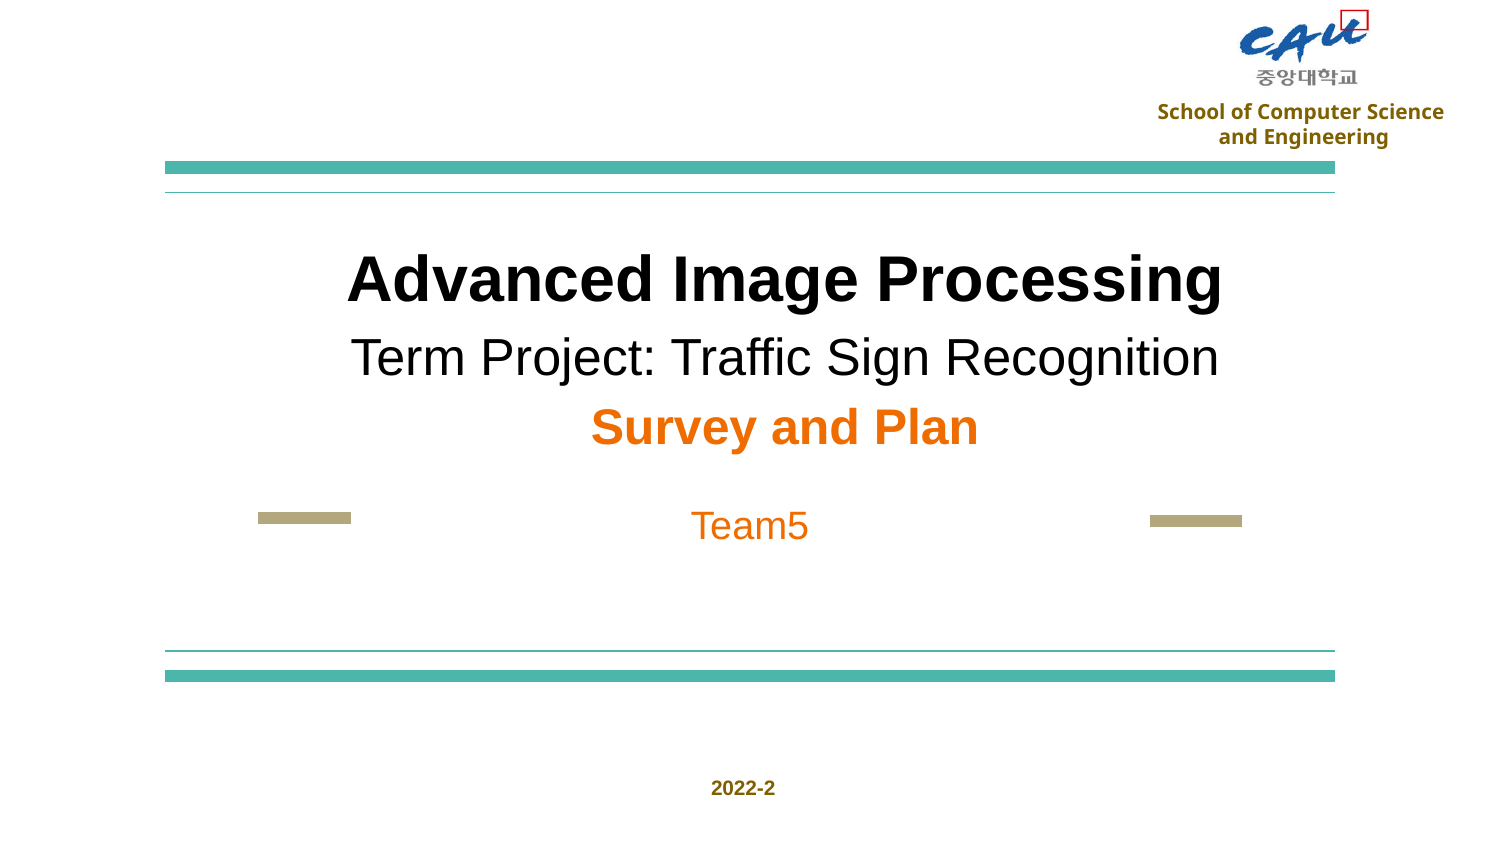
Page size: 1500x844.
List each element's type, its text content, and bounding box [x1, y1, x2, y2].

text_box School of Computer Science and Engineering [1112, 83, 1496, 164]
subtitle Team5 [350, 484, 1150, 615]
picture [1236, 0, 1371, 97]
text_box 2022-2 [575, 762, 911, 813]
title Advanced Image Processing Term Project: Traffic Sign Recognition Survey and Plan [199, 302, 1371, 470]
